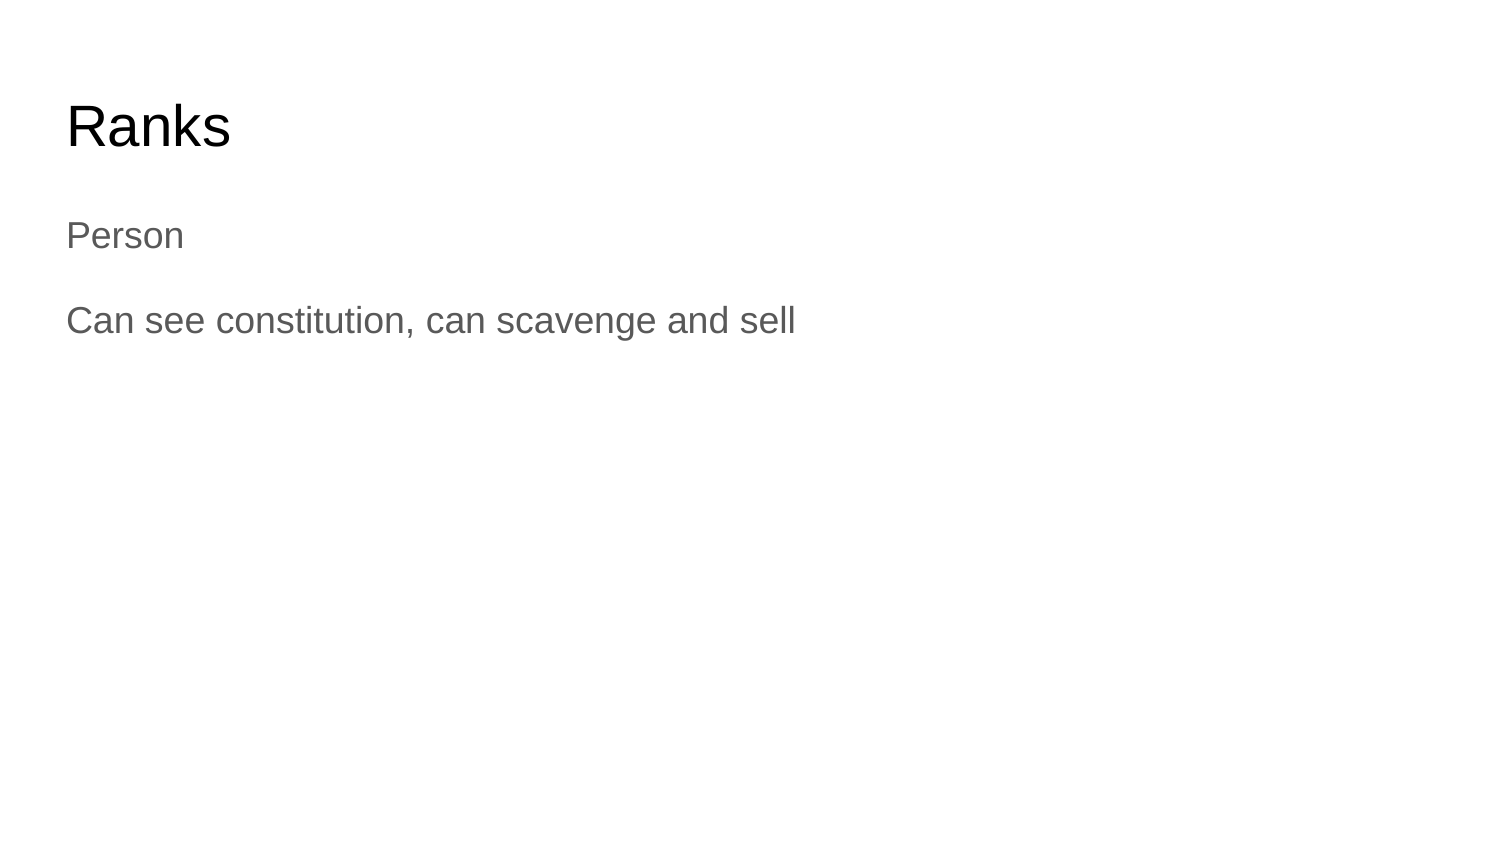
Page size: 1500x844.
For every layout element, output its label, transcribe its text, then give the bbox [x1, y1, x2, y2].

list Person Can see constitution, can scavenge and sell [51, 189, 1449, 750]
title Ranks [51, 72, 1449, 167]
